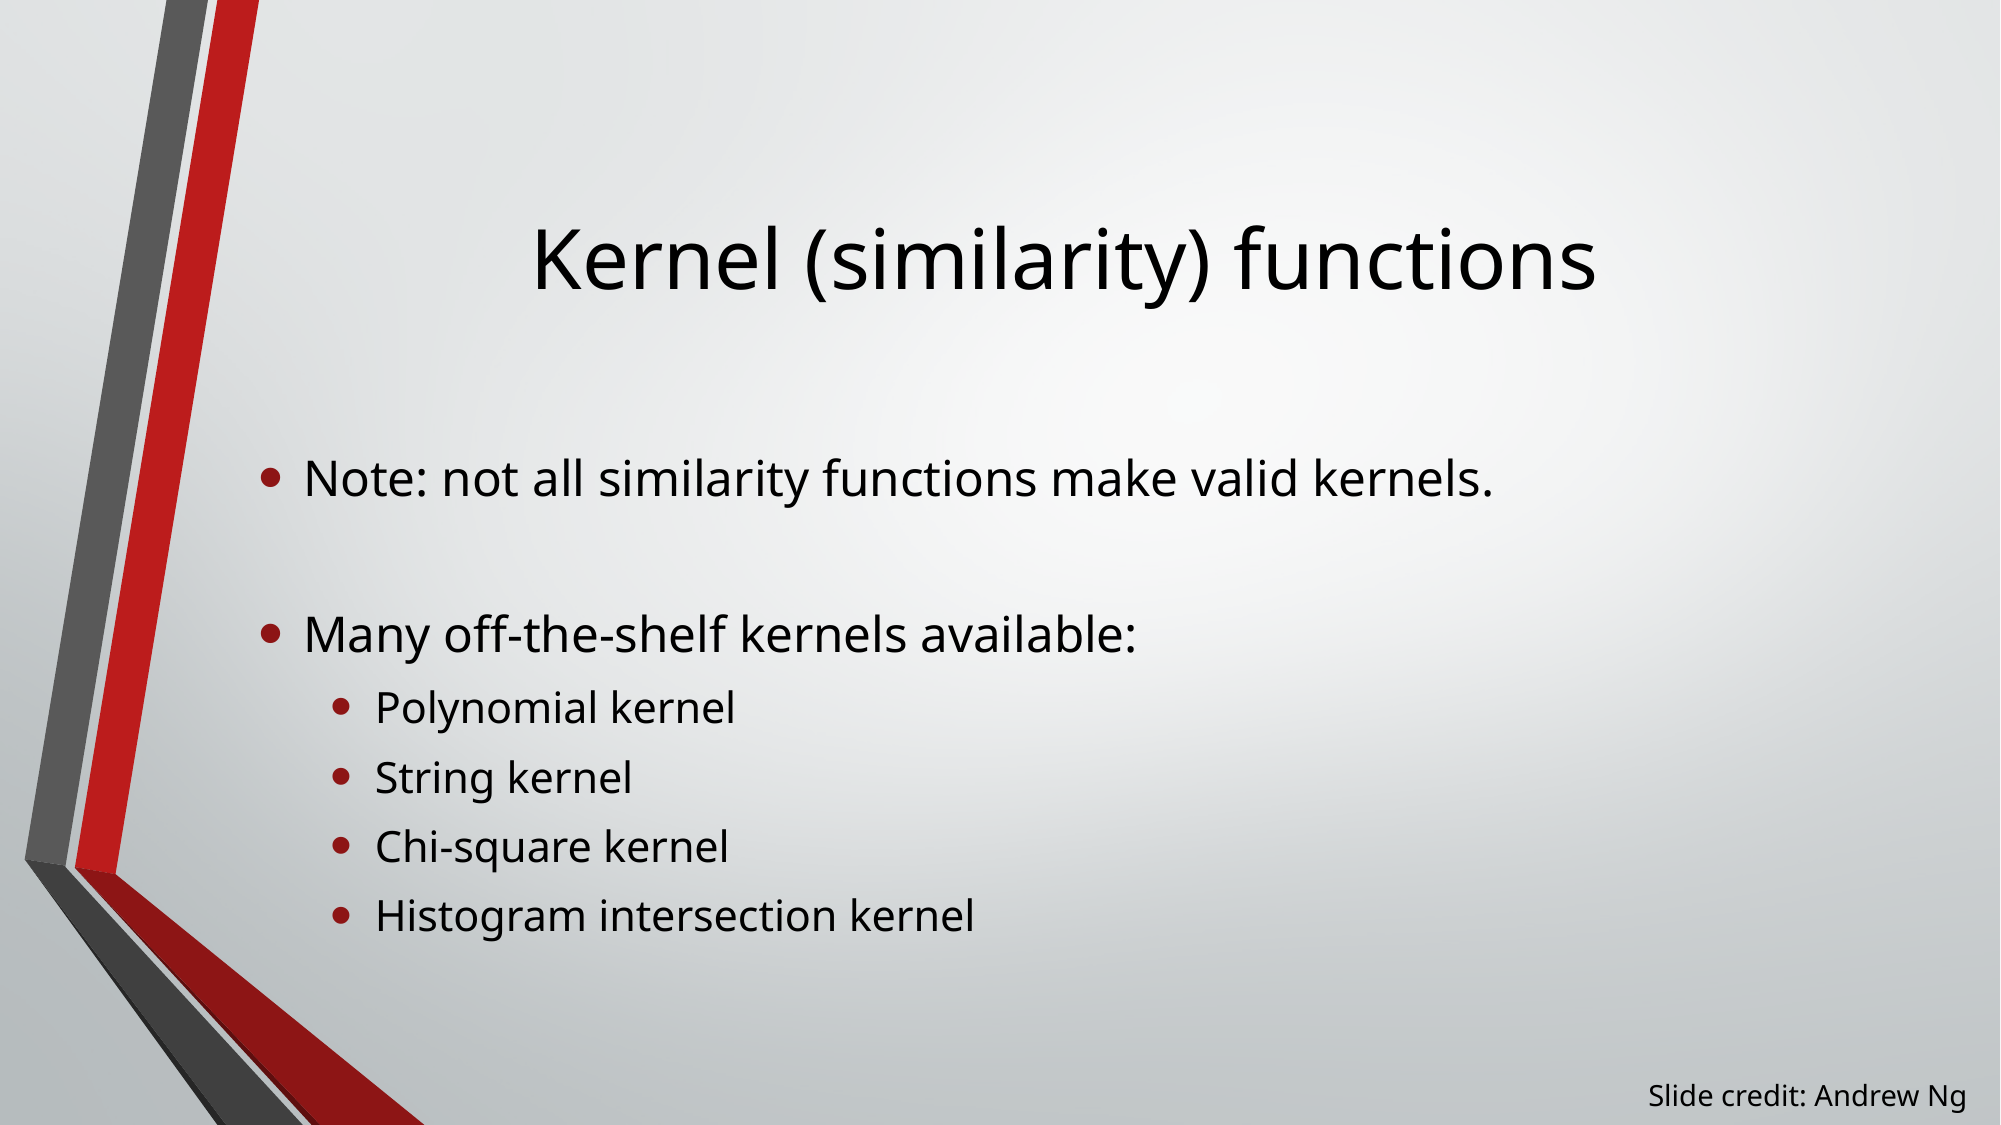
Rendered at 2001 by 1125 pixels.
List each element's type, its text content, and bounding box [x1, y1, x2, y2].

list Note: not all similarity functions make valid kernels. Many off-the-shelf kernels available: Polynomial kernel String kernel Chi-square kernel Histogram intersection kernel [243, 437, 1887, 950]
title Kernel (similarity) functions [243, 112, 1887, 400]
footer Slide credit: Andrew Ng [1633, 1065, 2000, 1125]
